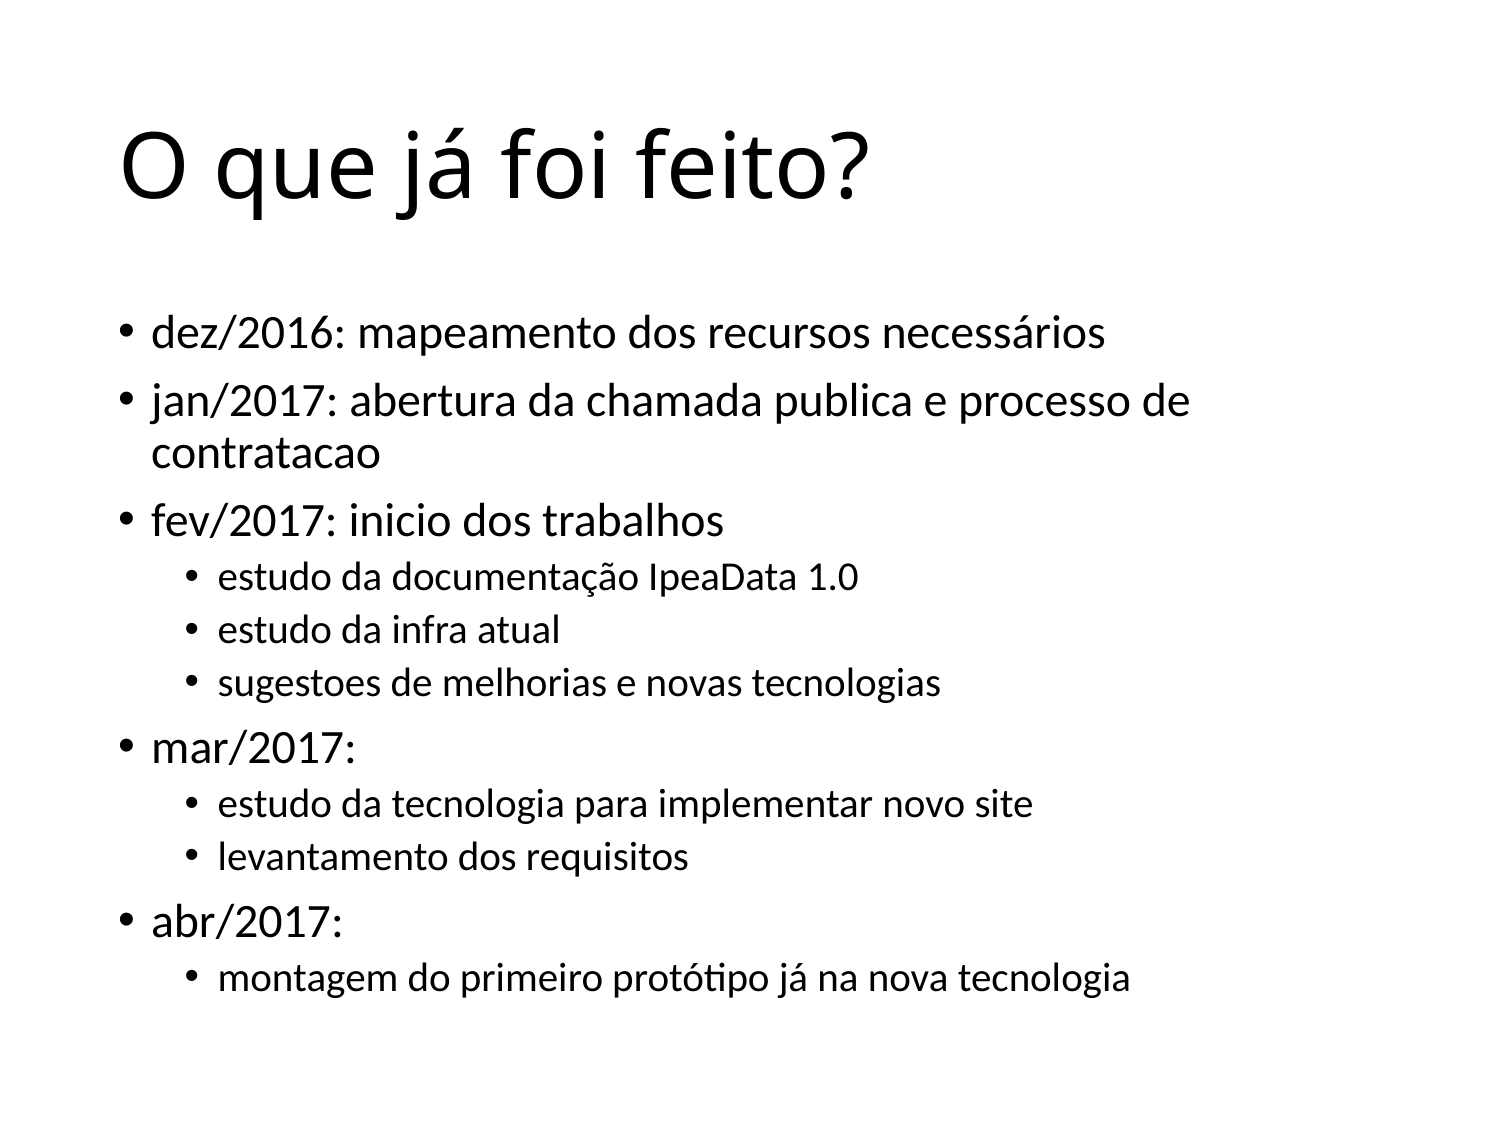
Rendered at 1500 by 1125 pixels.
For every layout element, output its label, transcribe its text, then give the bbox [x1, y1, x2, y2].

title O que já foi feito? [103, 59, 1397, 278]
list dez/2016: mapeamento dos recursos necessários jan/2017: abertura da chamada publica e processo de contratacao fev/2017: inicio dos trabalhos estudo da documentação IpeaData 1.0 estudo da infra atual sugestoes de melhorias e novas tecnologias mar/2017: estudo da tecnologia para implementar novo site levantamento dos requisitos abr/2017: montagem do primeiro protótipo já na nova tecnologia [103, 299, 1397, 1014]
